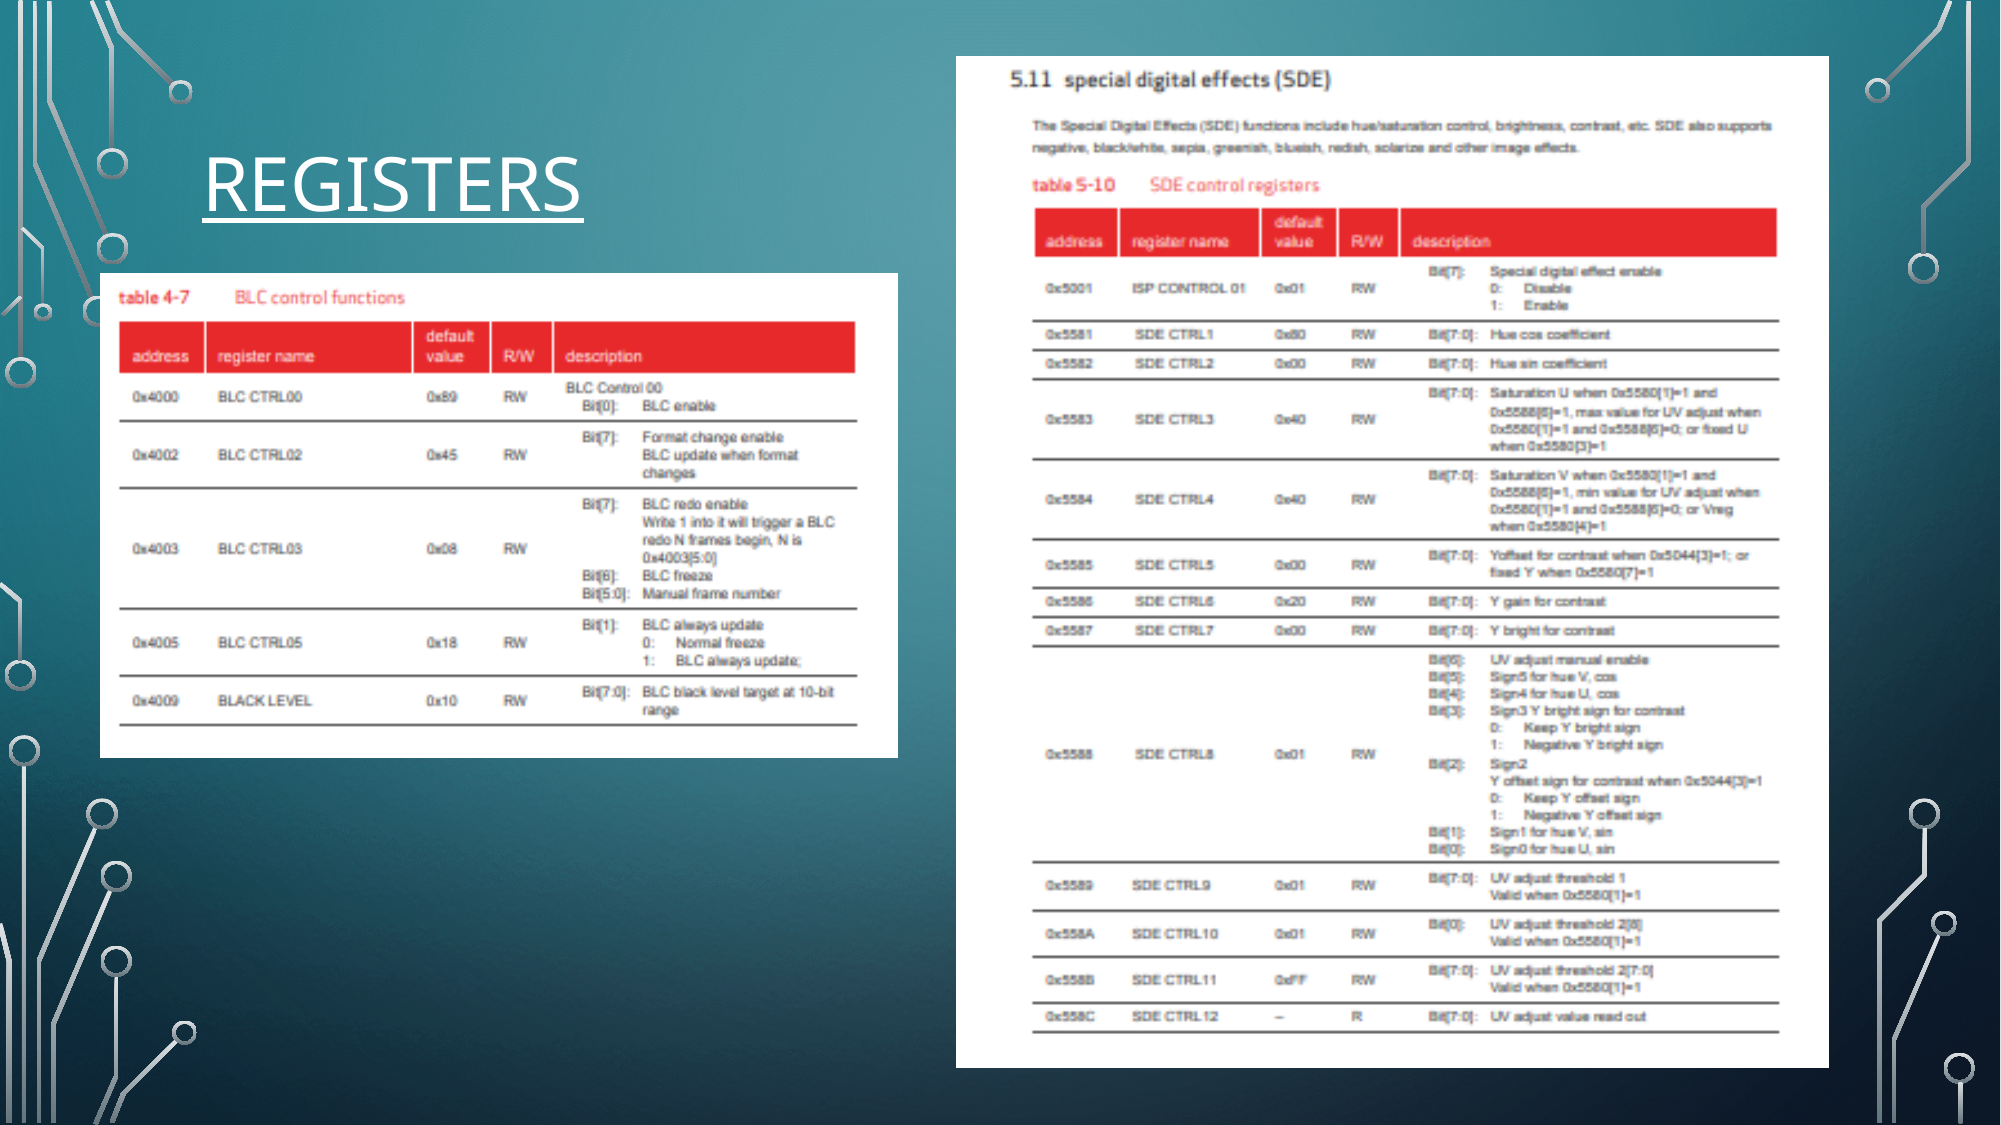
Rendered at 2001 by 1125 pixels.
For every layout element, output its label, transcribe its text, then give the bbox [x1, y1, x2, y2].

title registers [187, 101, 956, 274]
picture [956, 56, 1829, 1069]
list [100, 273, 899, 758]
